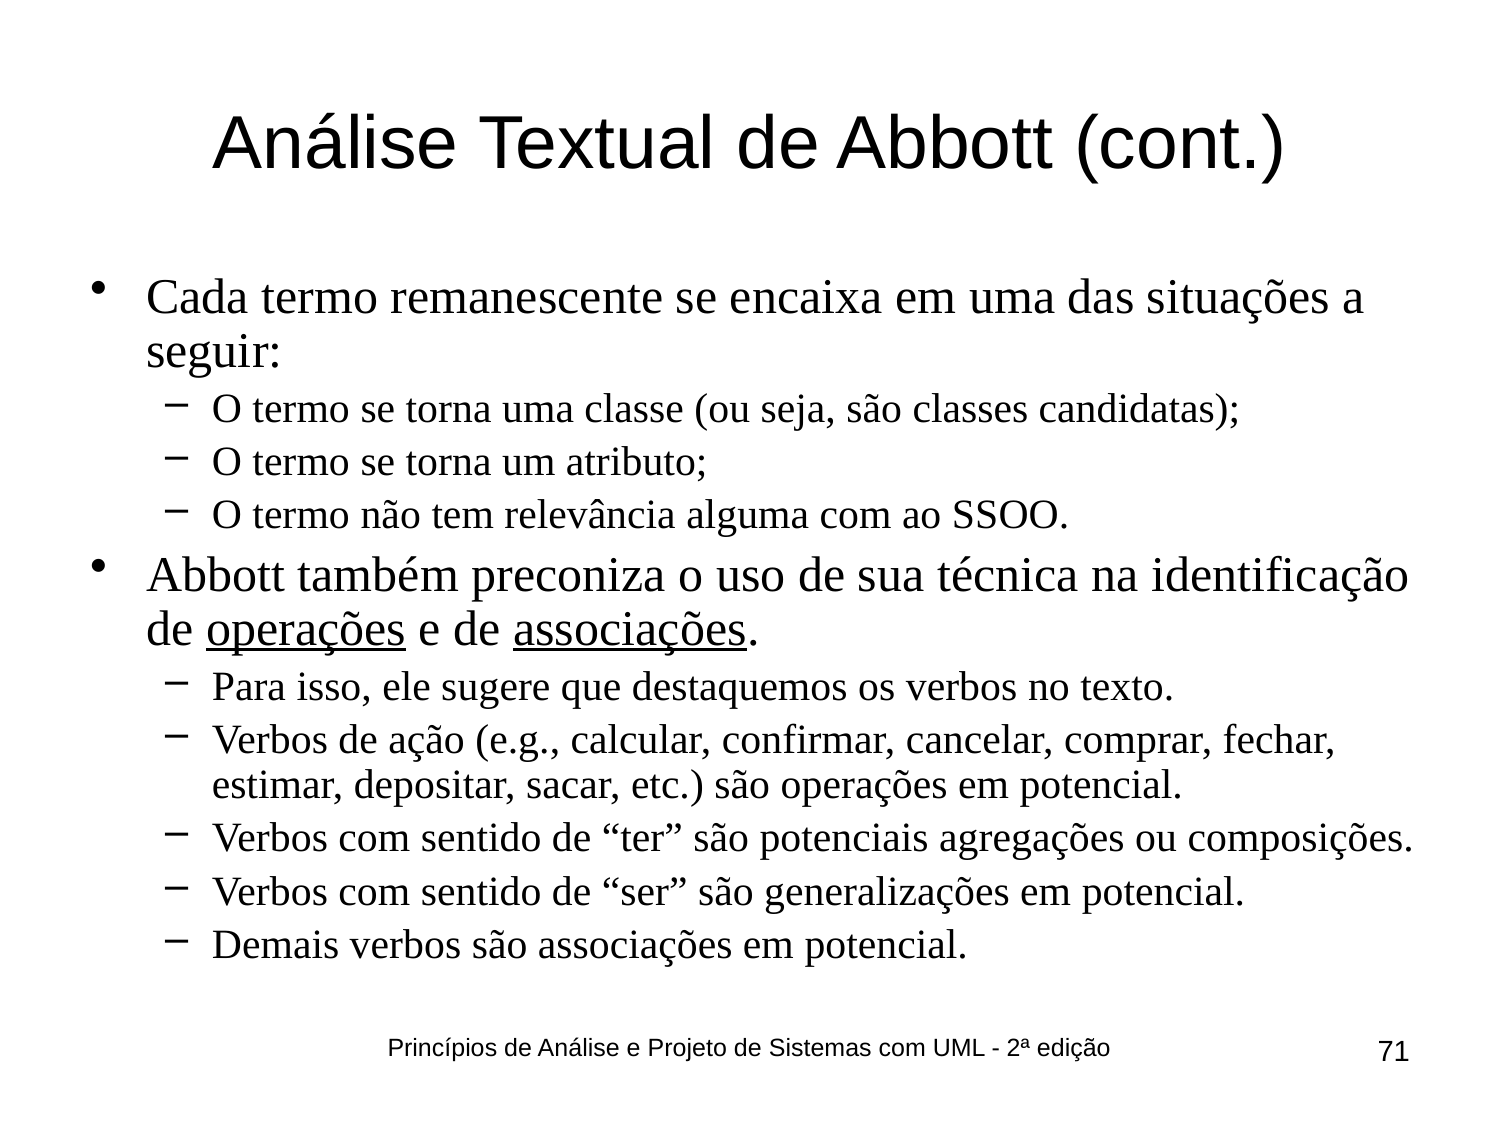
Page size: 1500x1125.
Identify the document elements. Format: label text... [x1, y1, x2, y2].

slide_number 71 [1224, 1024, 1426, 1103]
title Análise Textual de Abbott (cont.) [75, 45, 1425, 233]
footer Princípios de Análise e Projeto de Sistemas com UML - 2ª edição [287, 1024, 1213, 1103]
list Cada termo remanescente se encaixa em uma das situações a seguir: O termo se torna uma classe (ou seja, são classes candidatas); O termo se torna um atributo; O termo não tem relevância alguma com ao SSOO. Abbott também preconiza o uso de sua técnica na identificação de operações e de associações. Para isso, ele sugere que destaquemos os verbos no texto. Verbos de ação (e.g., calcular, confirmar, cancelar, comprar, fechar, estimar, depositar, sacar, etc.) são operações em potencial. Verbos com sentido de “ter” são potenciais agregações ou composições. Verbos com sentido de “ser” são generalizações em potencial. Demais verbos são associações em potencial. [75, 262, 1447, 1005]
